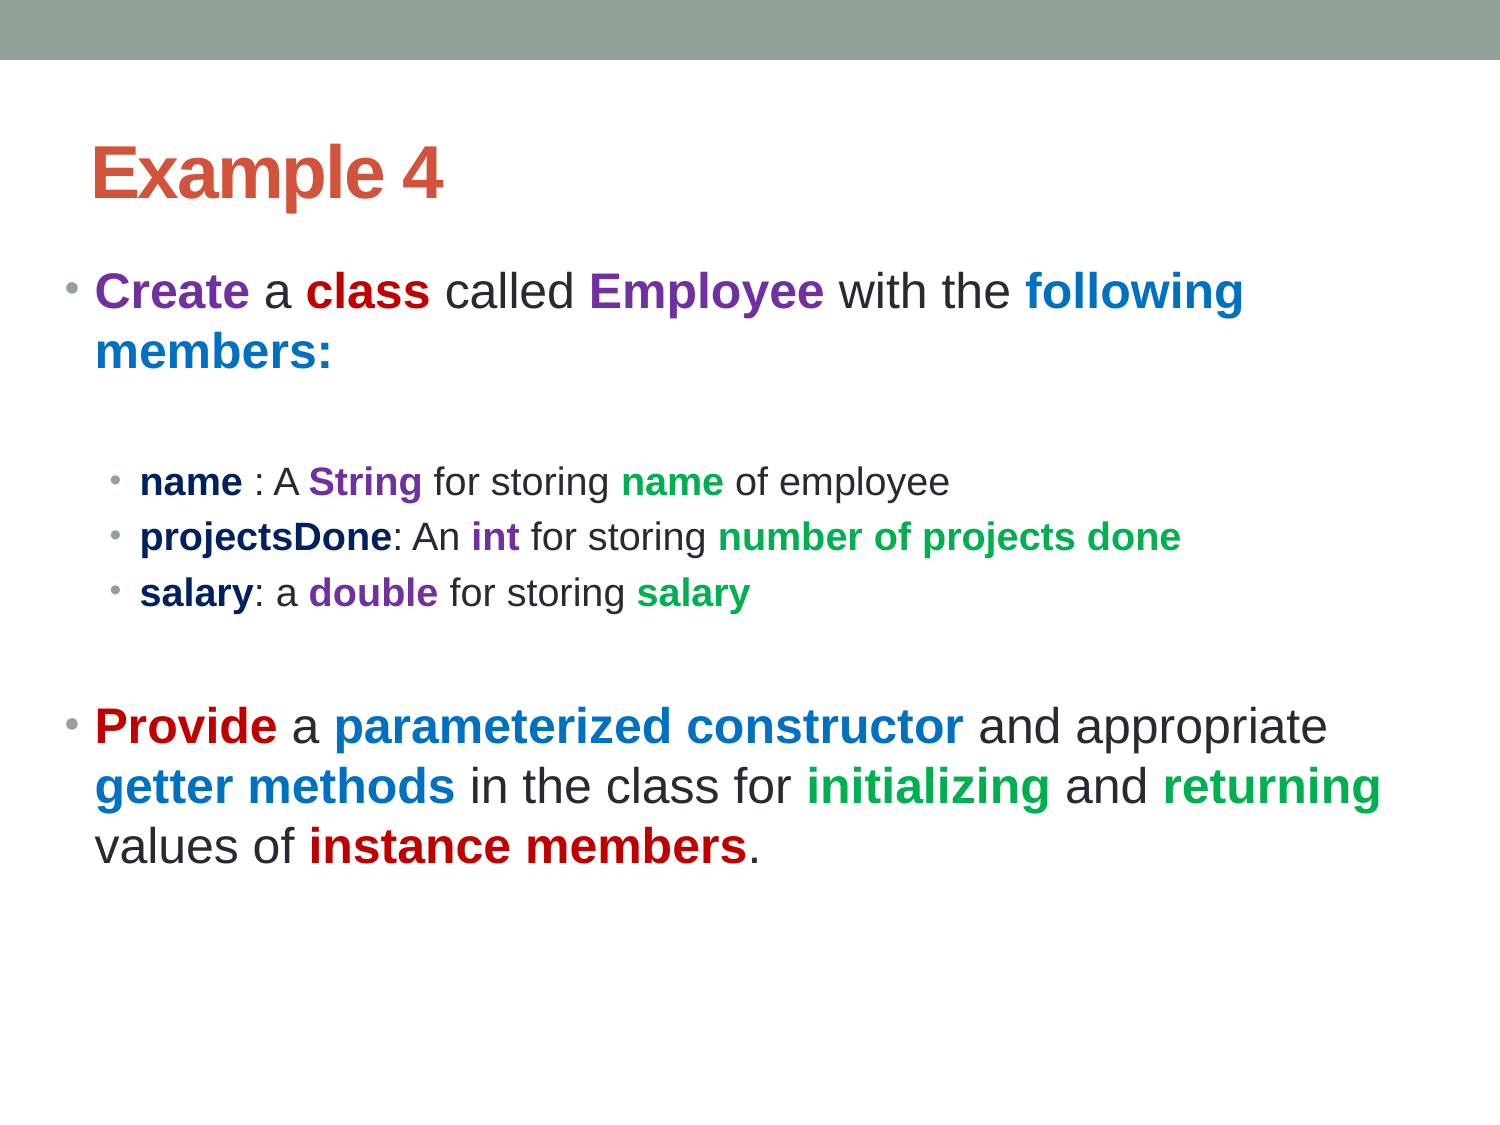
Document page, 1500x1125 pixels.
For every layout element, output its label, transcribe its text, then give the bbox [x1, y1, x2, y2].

list Create a class called Employee with the following members: name : A String for storing name of employee projectsDone: An int for storing number of projects done salary: a double for storing salary Provide a parameterized constructor and appropriate getter methods in the class for initializing and returning values of instance members. [49, 250, 1445, 1047]
title Example 4 [75, 87, 1425, 250]
